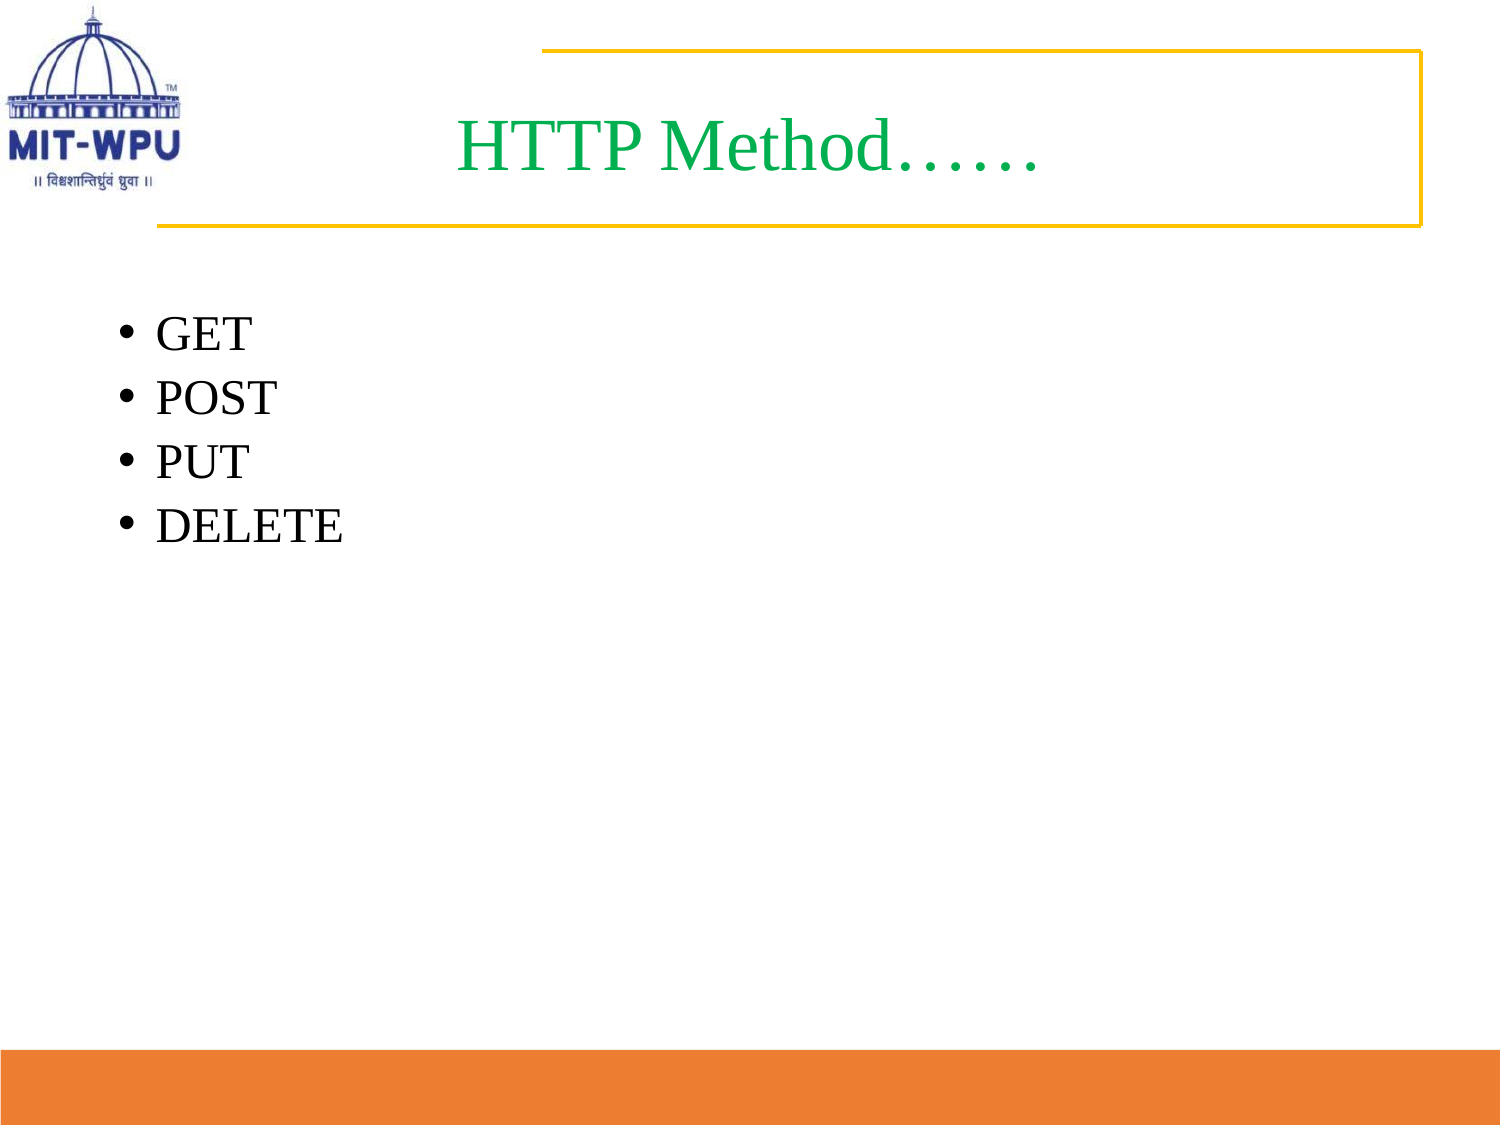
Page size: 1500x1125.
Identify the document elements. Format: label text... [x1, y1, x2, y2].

picture [0, 0, 188, 197]
title HTTP Method…… [103, 37, 1397, 255]
list GET POST PUT DELETE [103, 299, 1397, 1014]
